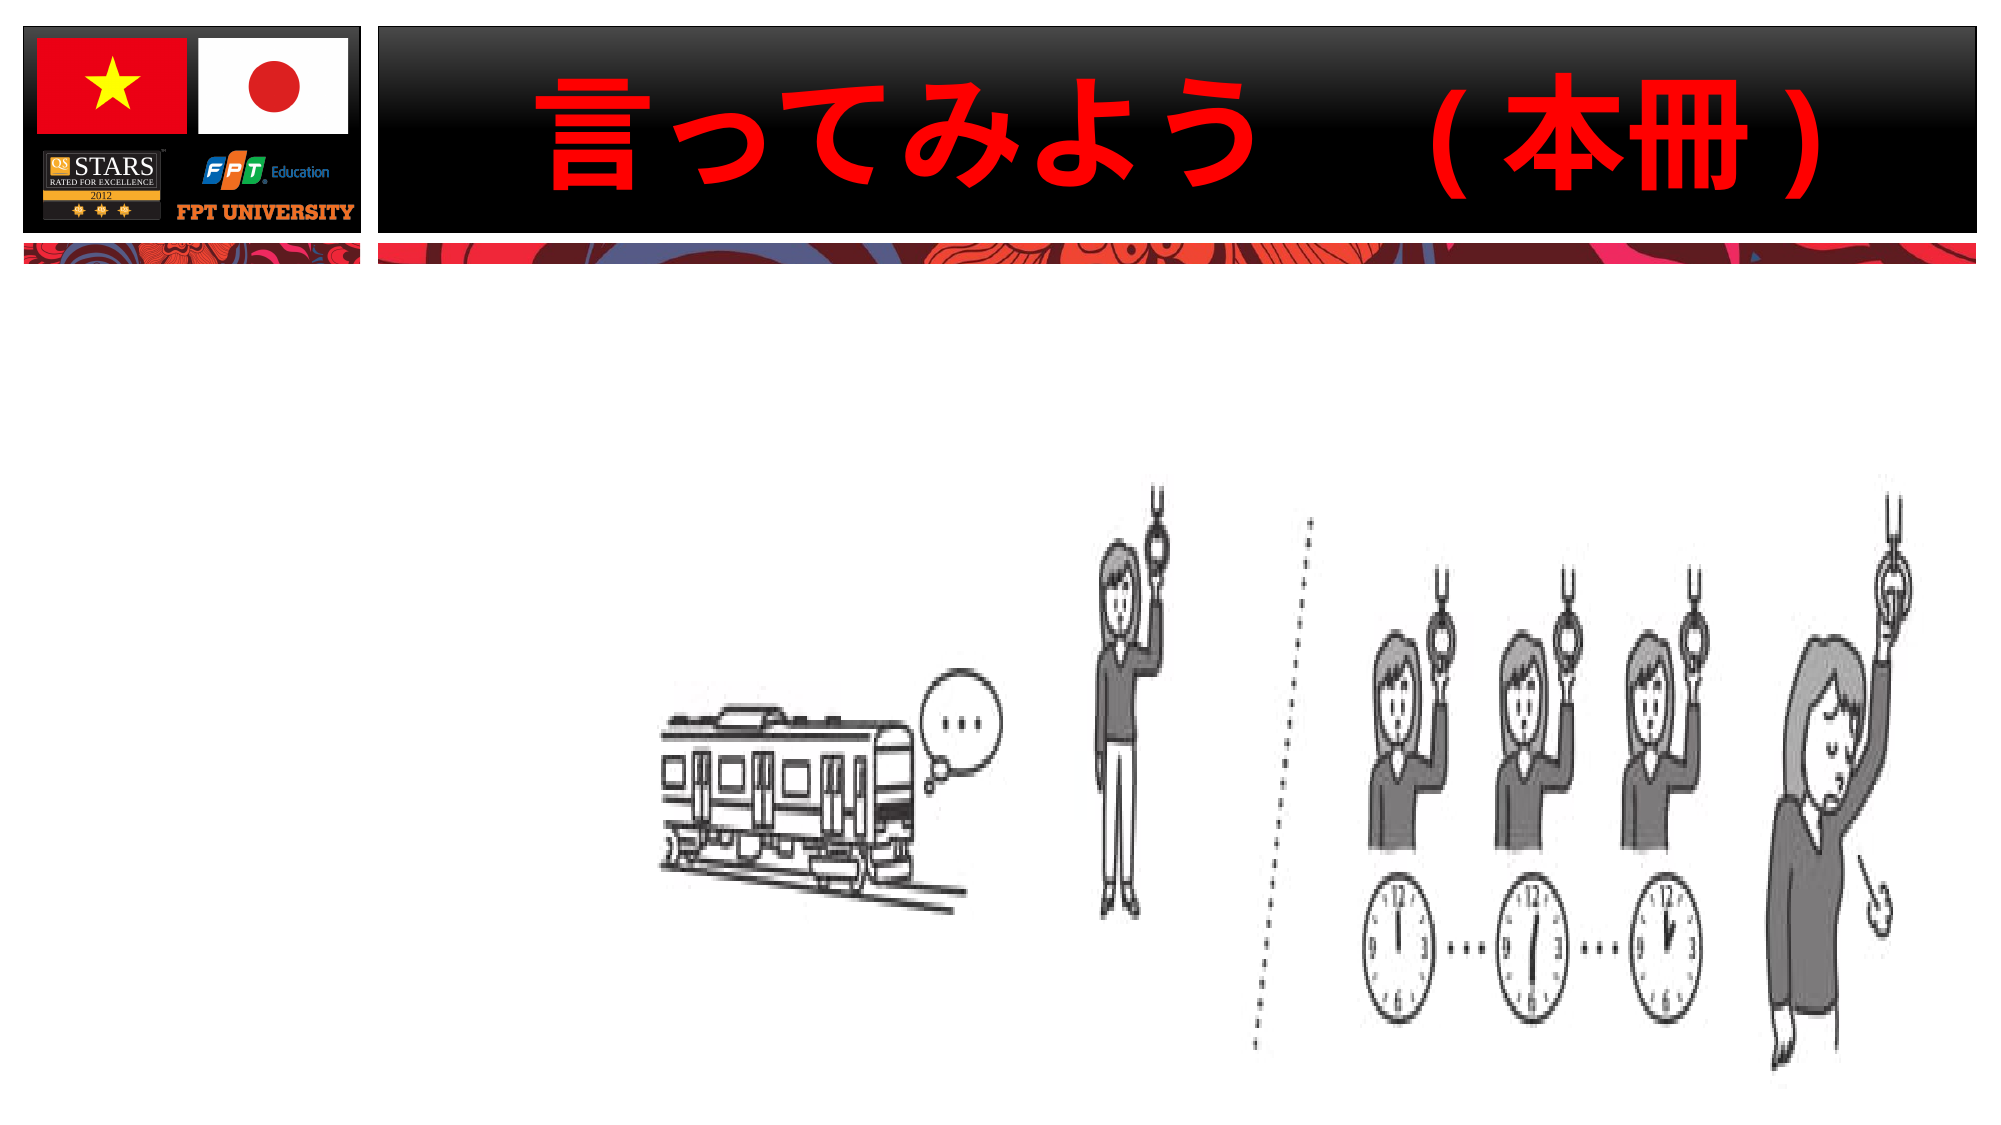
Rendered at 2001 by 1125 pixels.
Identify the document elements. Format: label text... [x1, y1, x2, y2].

picture [378, 243, 1977, 264]
picture [626, 474, 1954, 1089]
picture [198, 38, 349, 134]
picture [23, 243, 361, 264]
text_box 言ってみよう (本冊) [378, 26, 1977, 233]
picture [37, 38, 187, 134]
text_box [23, 26, 361, 233]
picture [36, 136, 361, 233]
